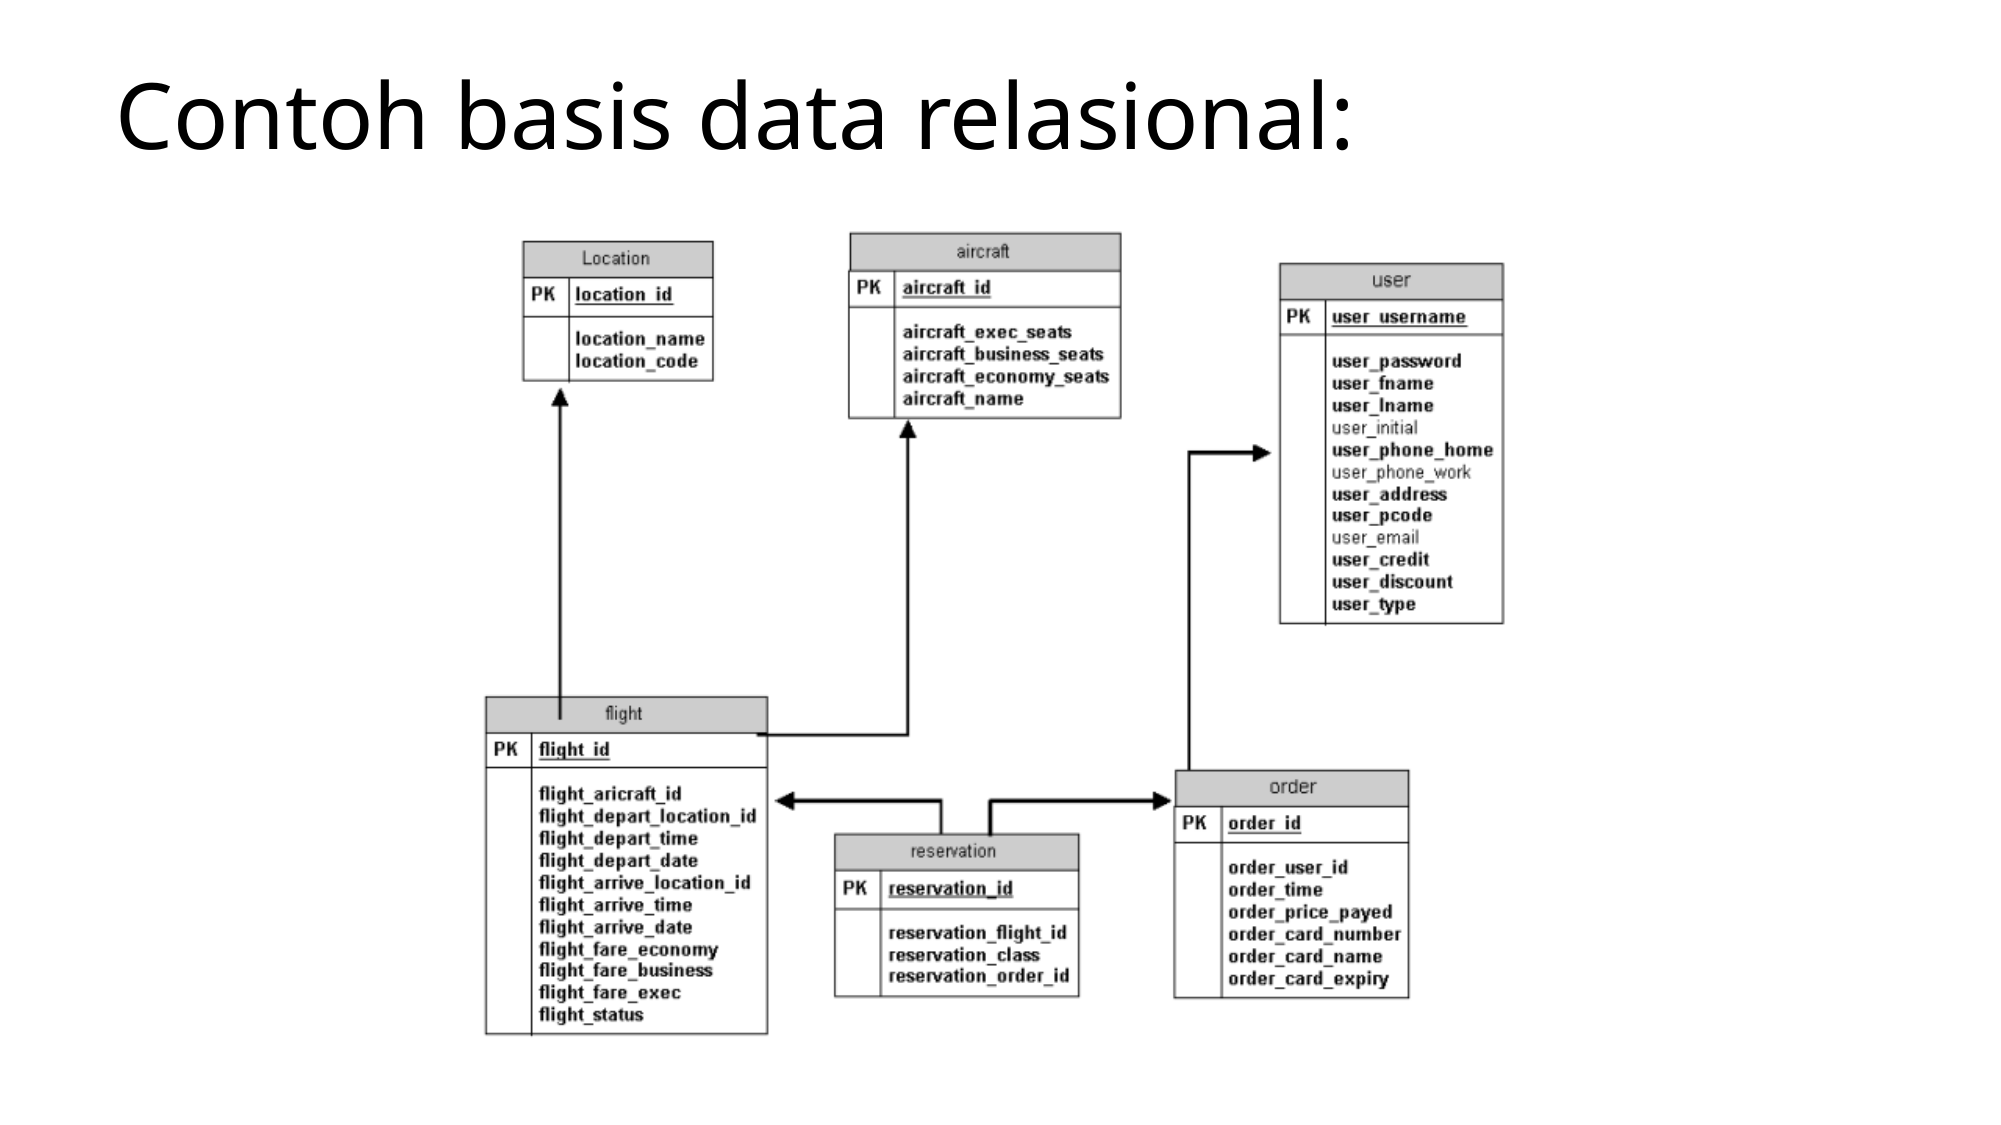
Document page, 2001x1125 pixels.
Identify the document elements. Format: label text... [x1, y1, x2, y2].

title Contoh basis data relasional: [113, 16, 1390, 207]
picture [453, 202, 1547, 1055]
